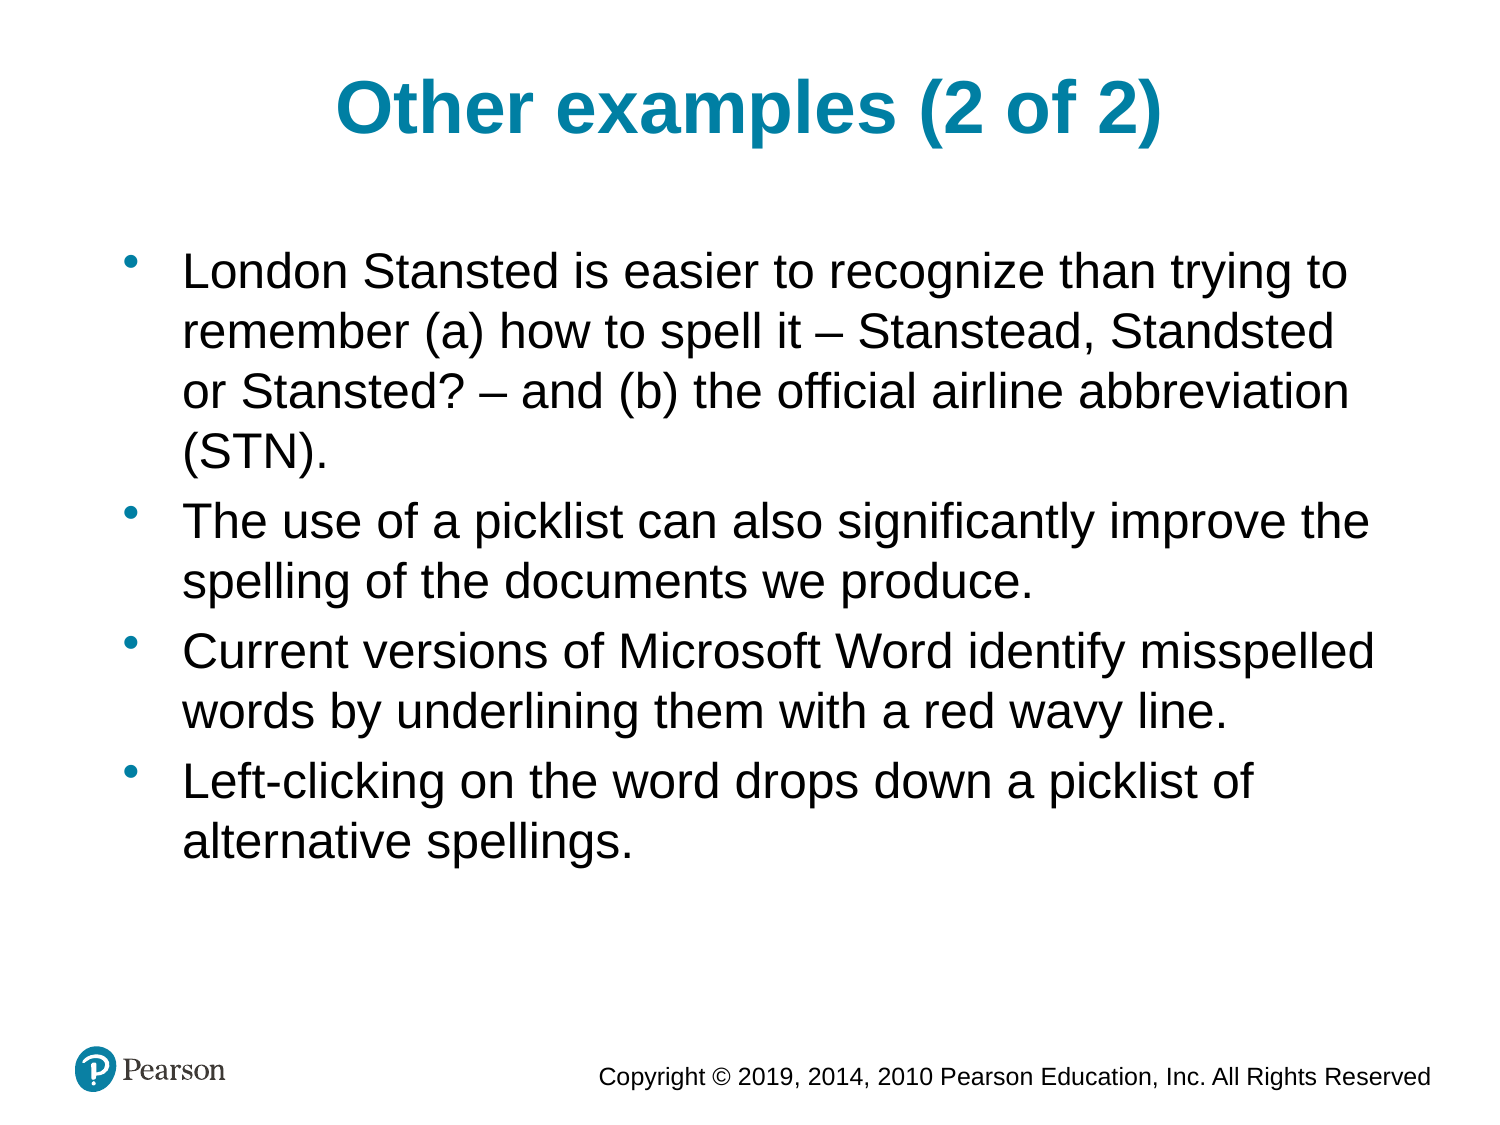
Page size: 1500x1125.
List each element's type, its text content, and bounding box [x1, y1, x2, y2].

title Other examples (2 of 2) [103, 42, 1397, 165]
list London Stansted is easier to recognize than trying to remember (a) how to spell it – Stanstead, Standsted or Stansted? – and (b) the official airline abbreviation (STN). The use of a picklist can also significantly improve the spelling of the documents we produce. Current versions of Microsoft Word identify misspelled words by underlining them with a red wavy line. Left-clicking on the word drops down a picklist of alternative spellings. [107, 230, 1402, 945]
